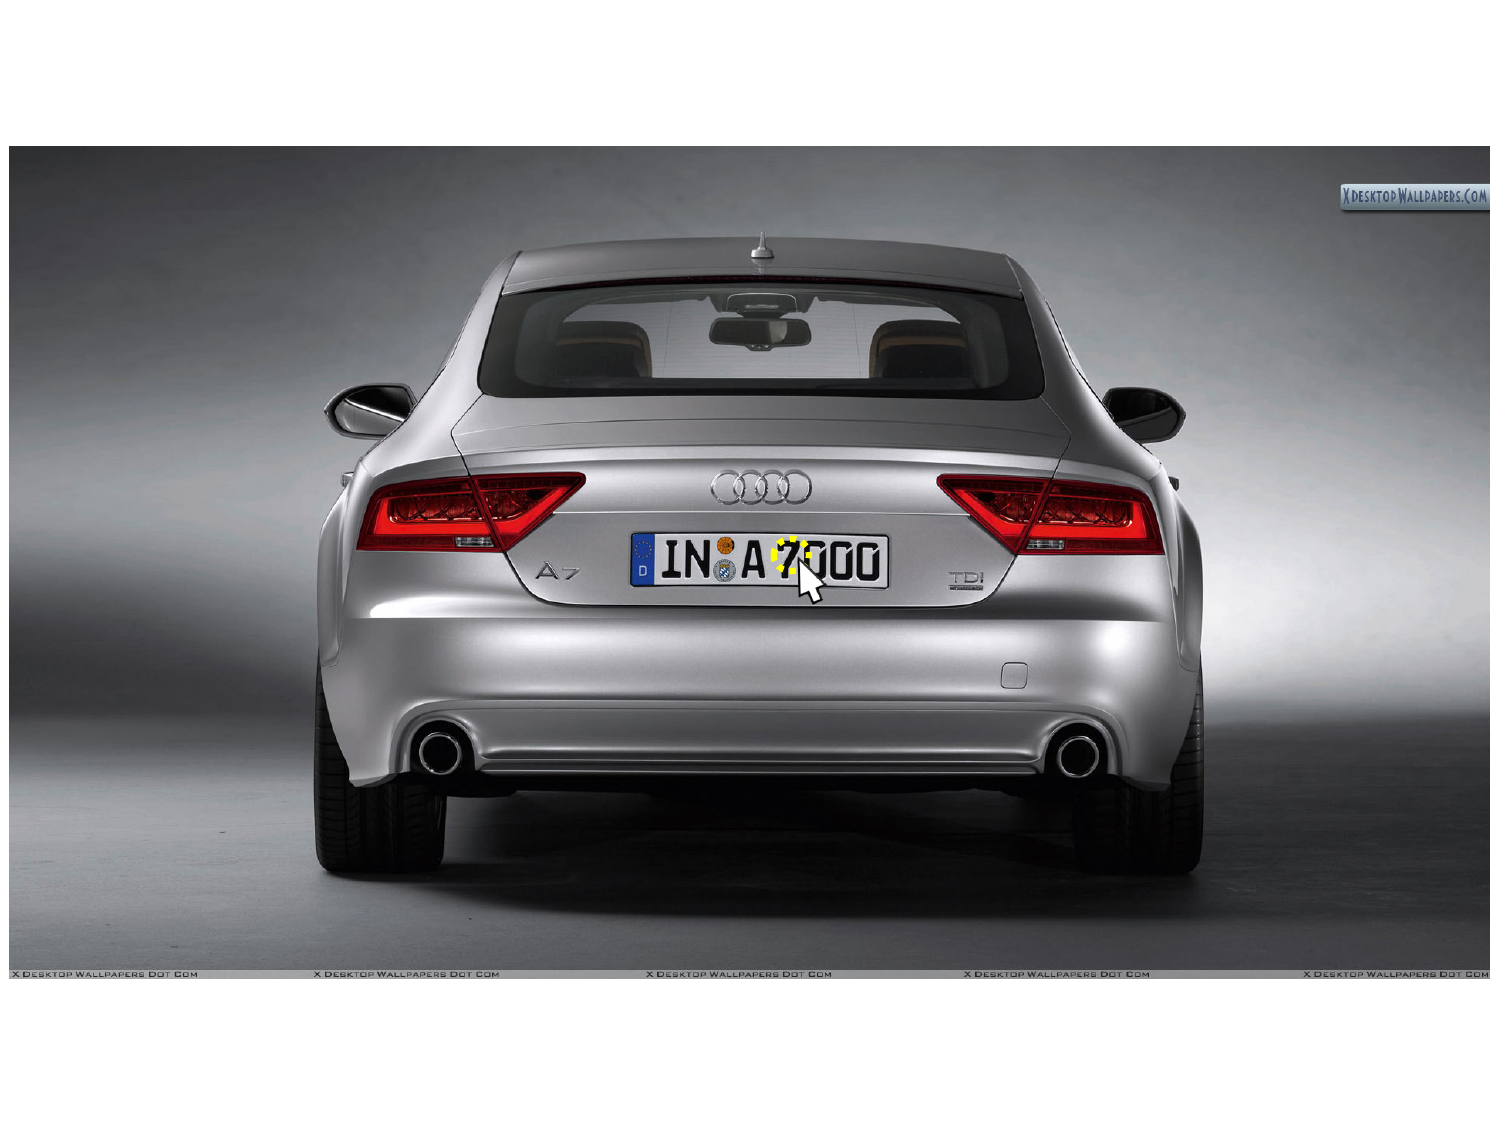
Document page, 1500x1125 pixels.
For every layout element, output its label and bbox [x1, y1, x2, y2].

picture [9, 146, 1491, 979]
